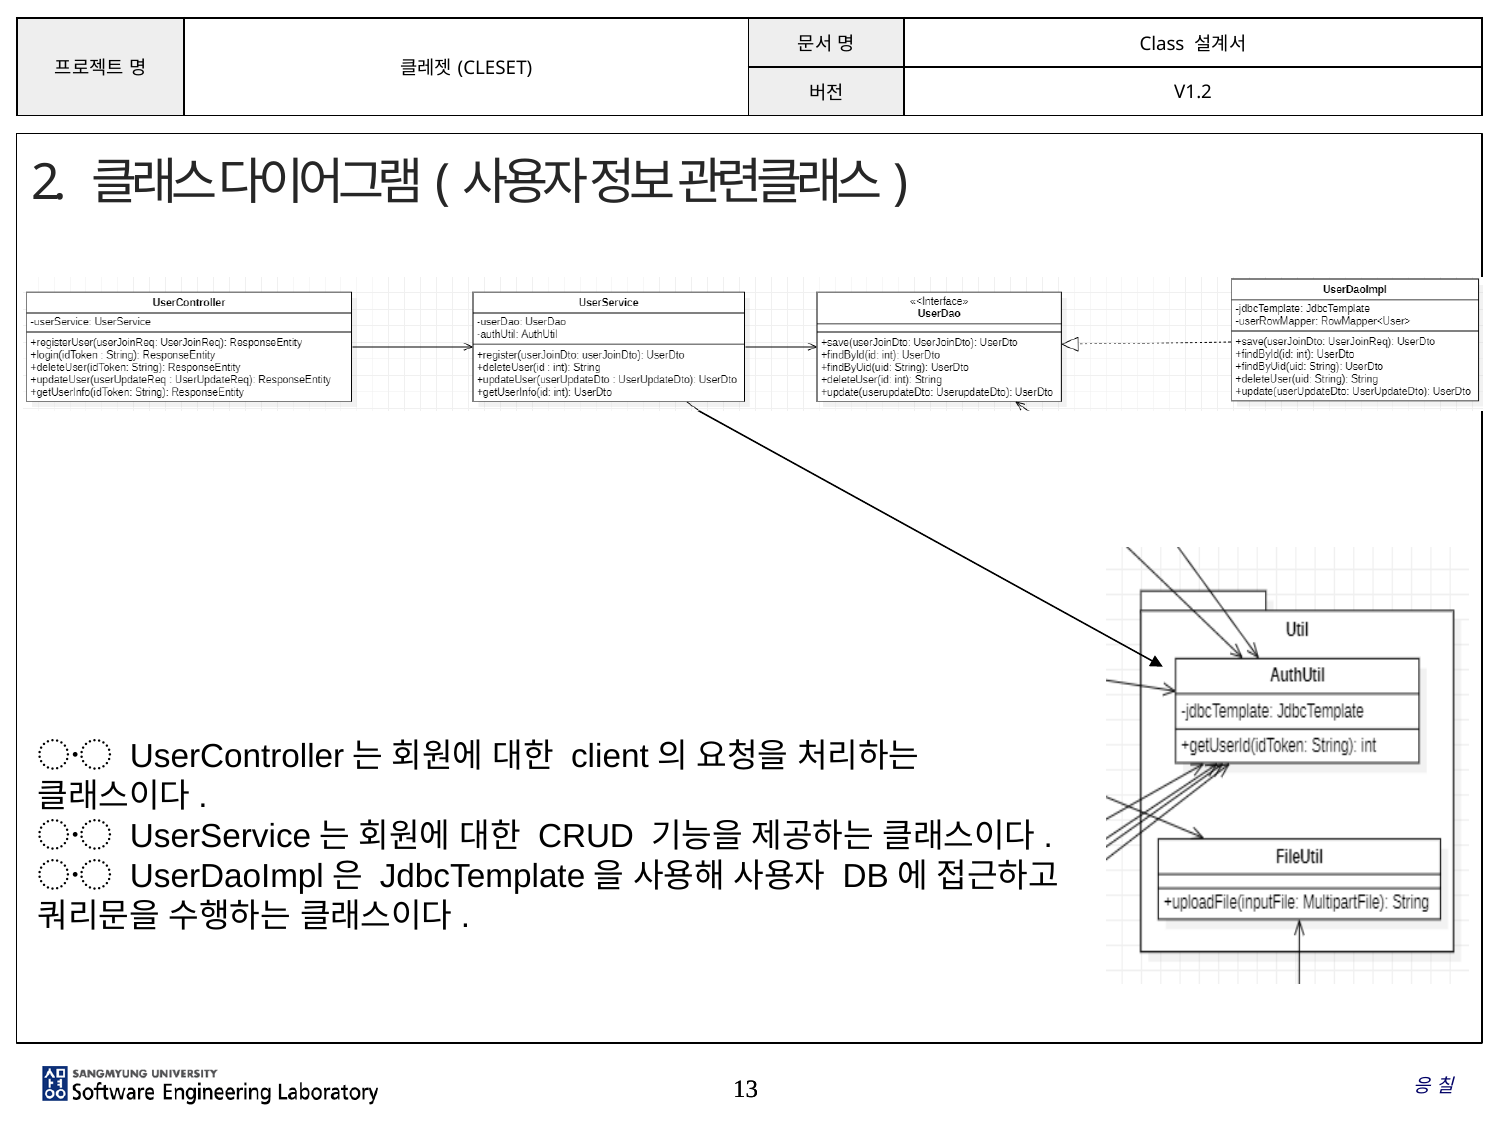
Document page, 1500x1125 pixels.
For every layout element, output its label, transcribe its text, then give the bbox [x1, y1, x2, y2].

text_box 2. 클래스 다이어그램(사용자 정보 관련클래스) [16, 141, 924, 217]
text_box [22, 277, 1483, 984]
footer 응 칠 [994, 1060, 1454, 1110]
picture [42, 1066, 382, 1106]
